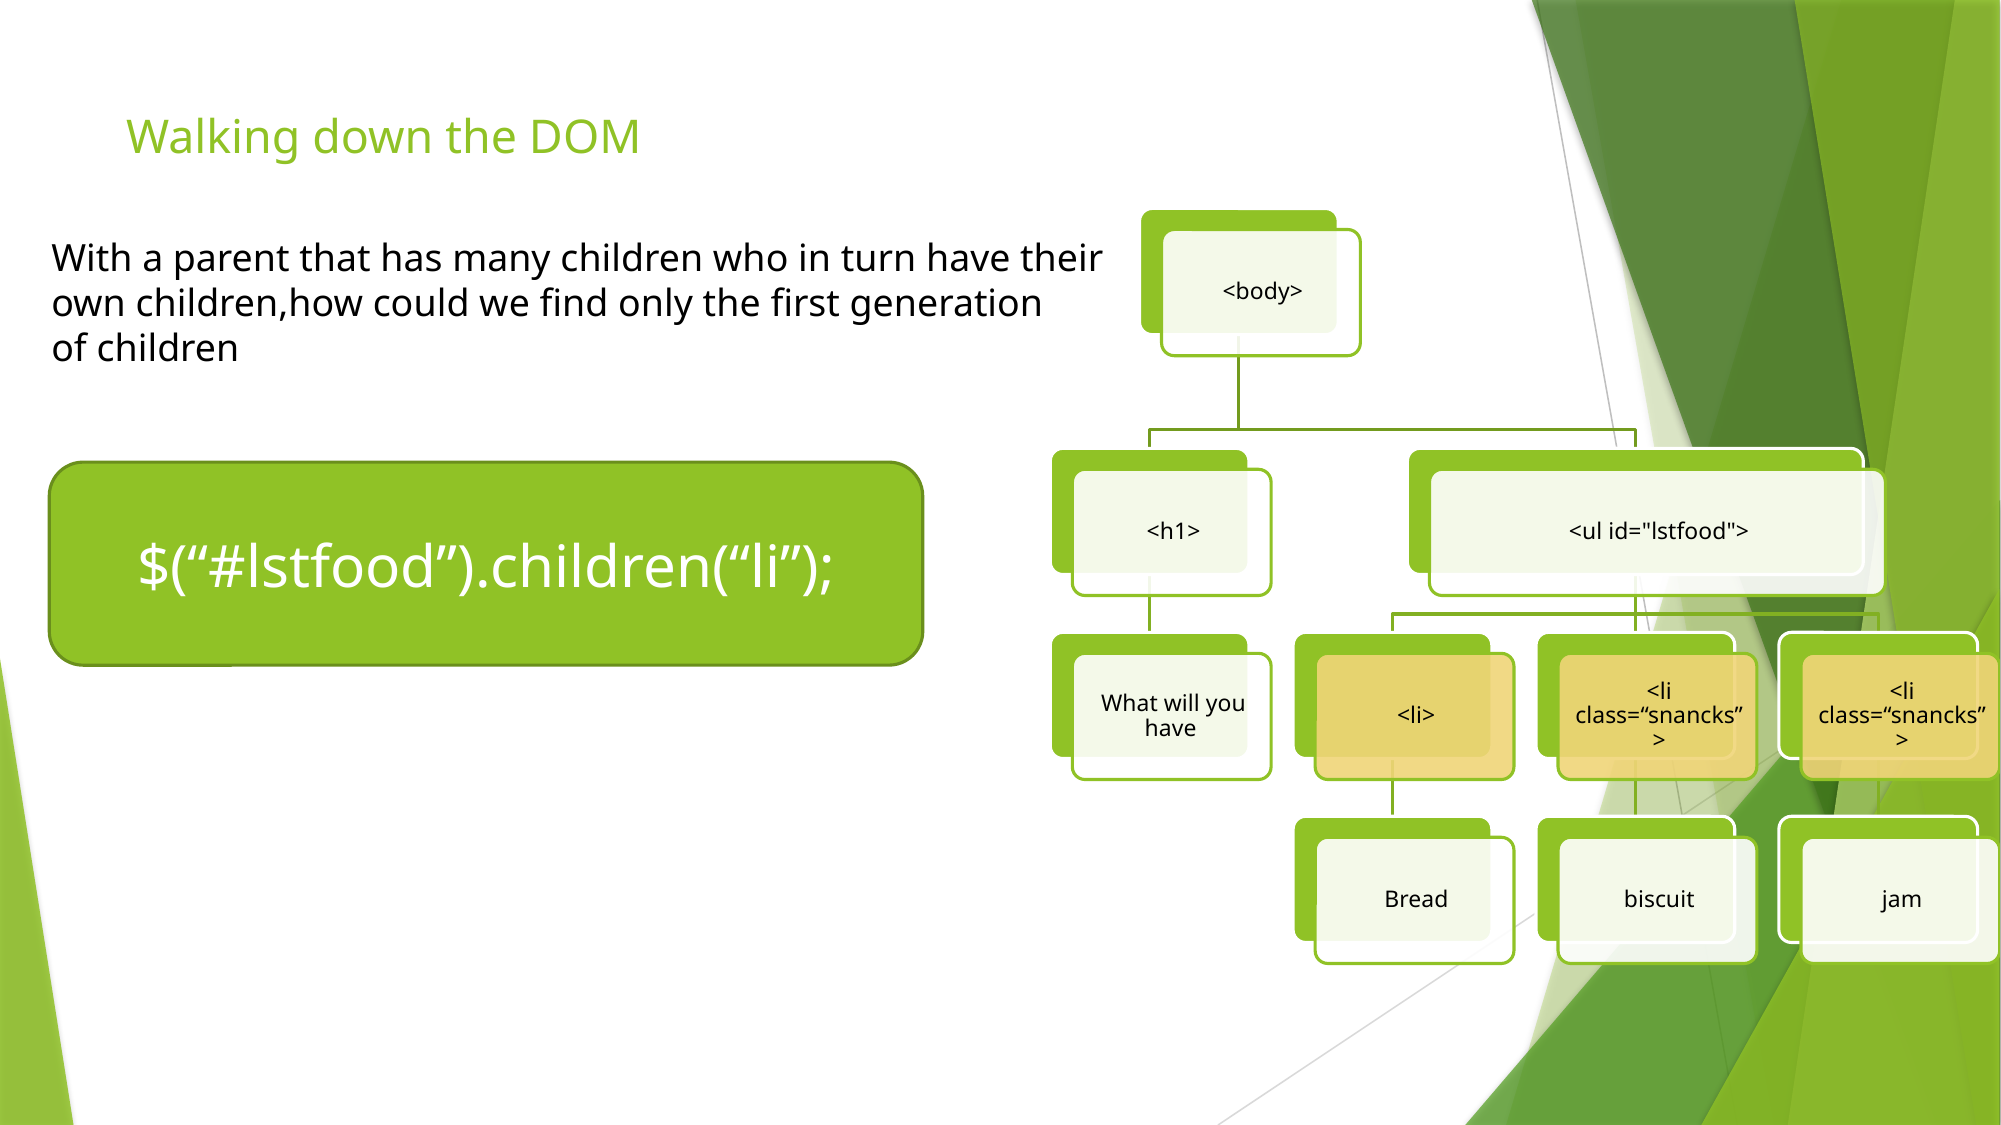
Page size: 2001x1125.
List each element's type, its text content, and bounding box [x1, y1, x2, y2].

title Walking down the DOM [111, 99, 1522, 226]
text_box $(“#lstfood”).children(“li”); [47, 460, 925, 667]
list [1049, 213, 2000, 1015]
text_box With a parent that has many children who in turn have their own children,how could we find only the first generation of children [36, 226, 1044, 377]
